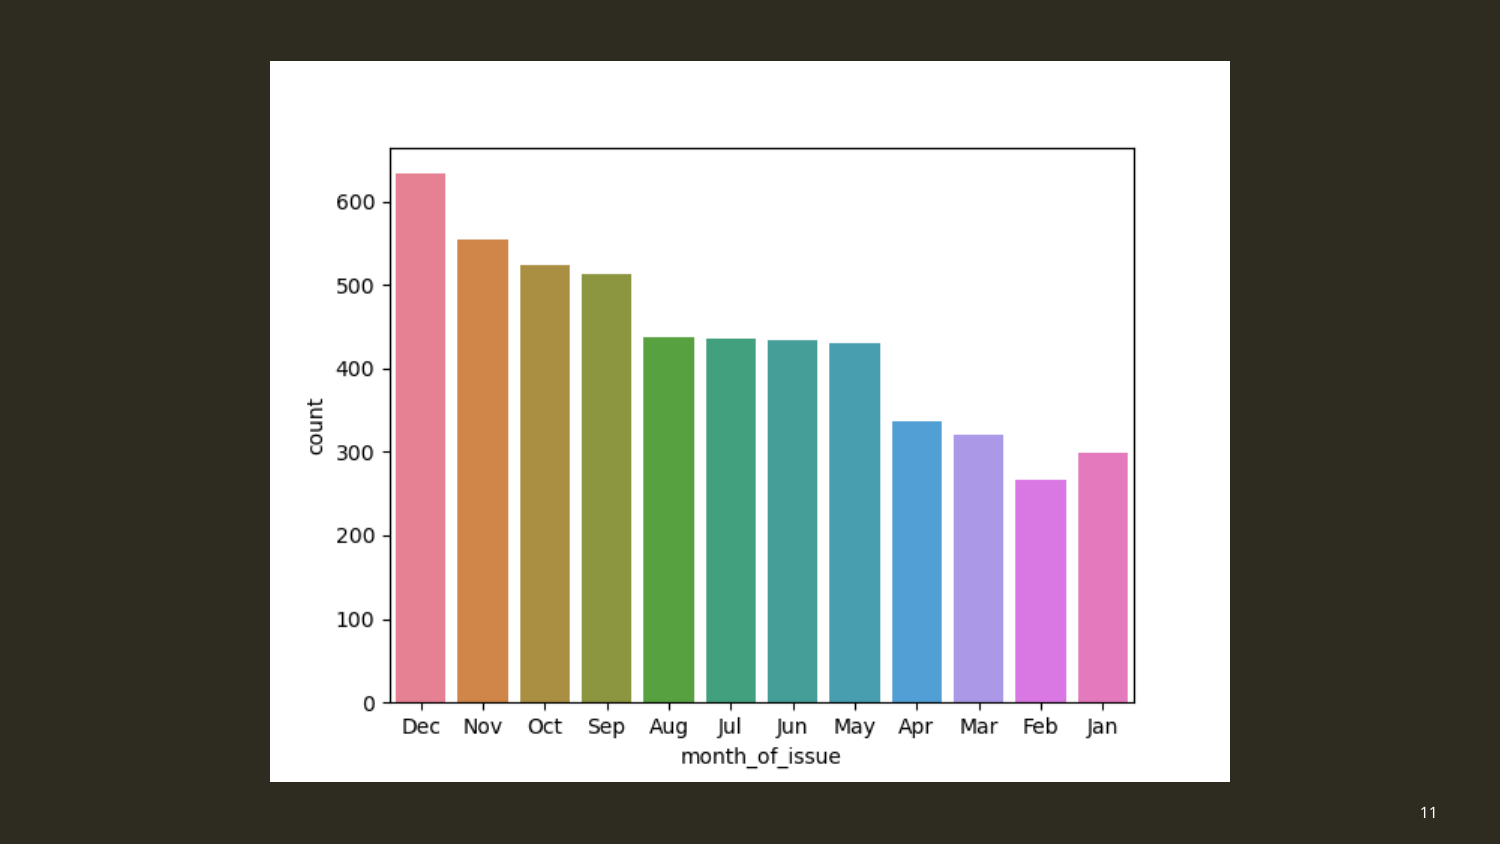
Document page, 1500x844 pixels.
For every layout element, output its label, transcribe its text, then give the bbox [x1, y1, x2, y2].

slide_number 11 [1333, 796, 1454, 830]
picture [269, 61, 1231, 783]
